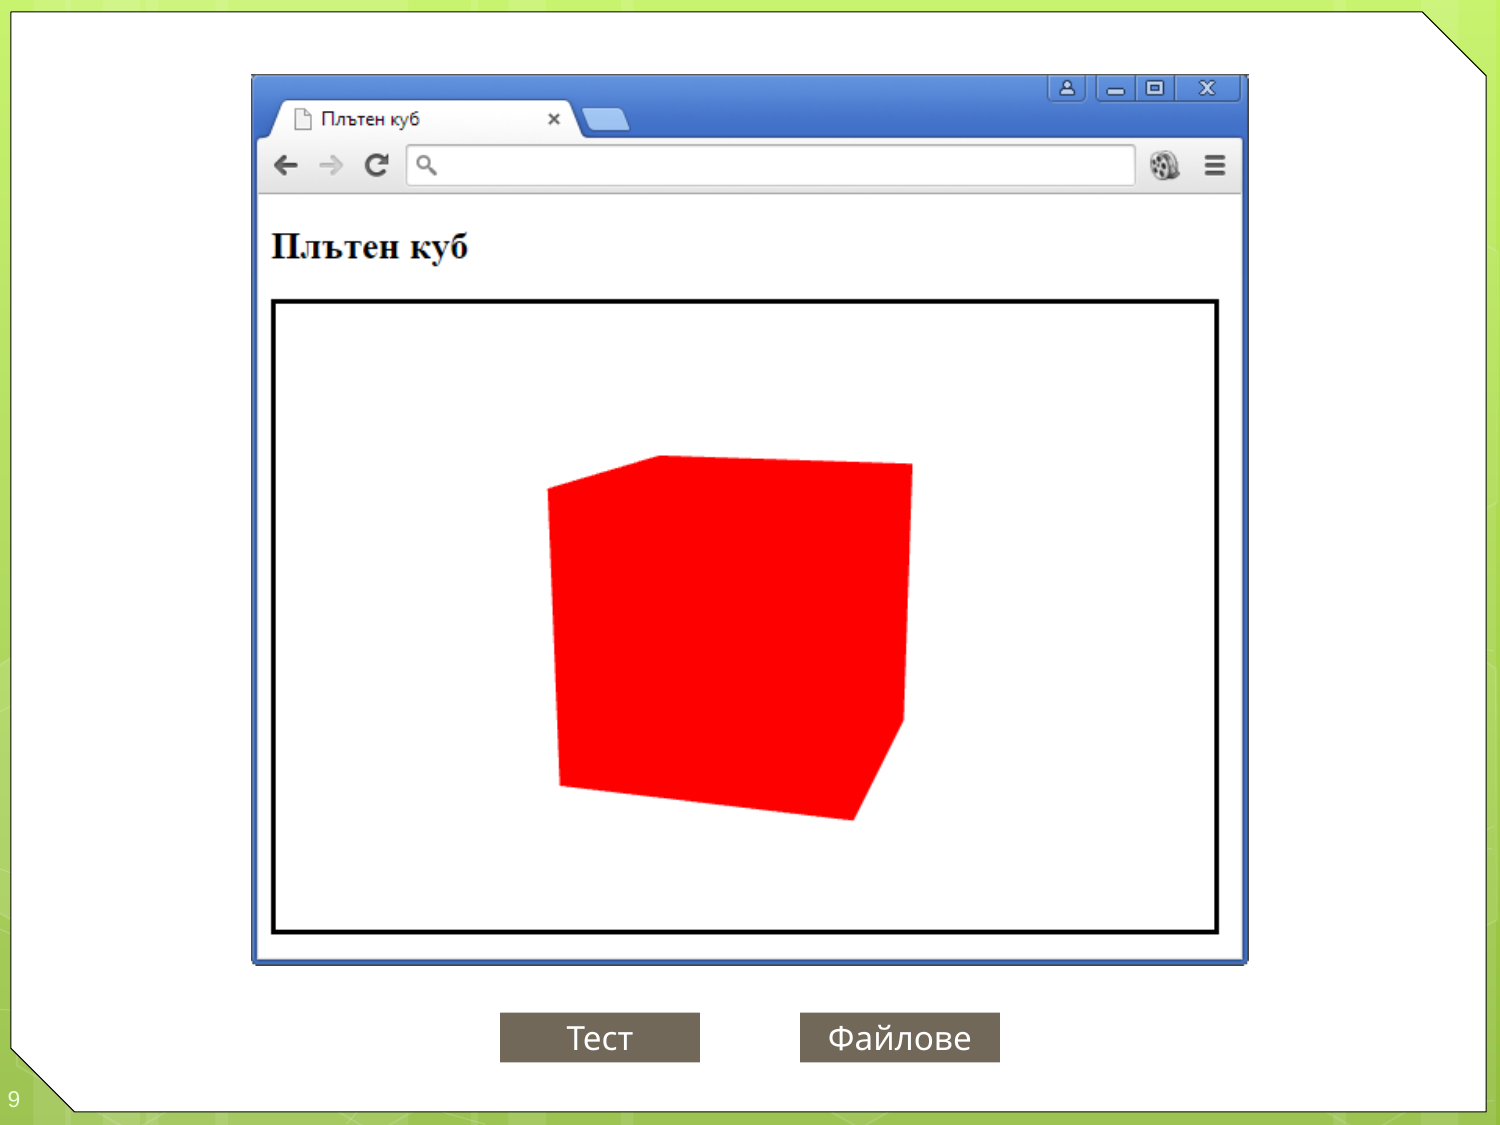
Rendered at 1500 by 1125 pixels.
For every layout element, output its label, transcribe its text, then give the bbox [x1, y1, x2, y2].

text_box Тест [499, 1011, 701, 1064]
text_box Файлове [799, 1011, 1001, 1064]
picture [251, 74, 1249, 966]
